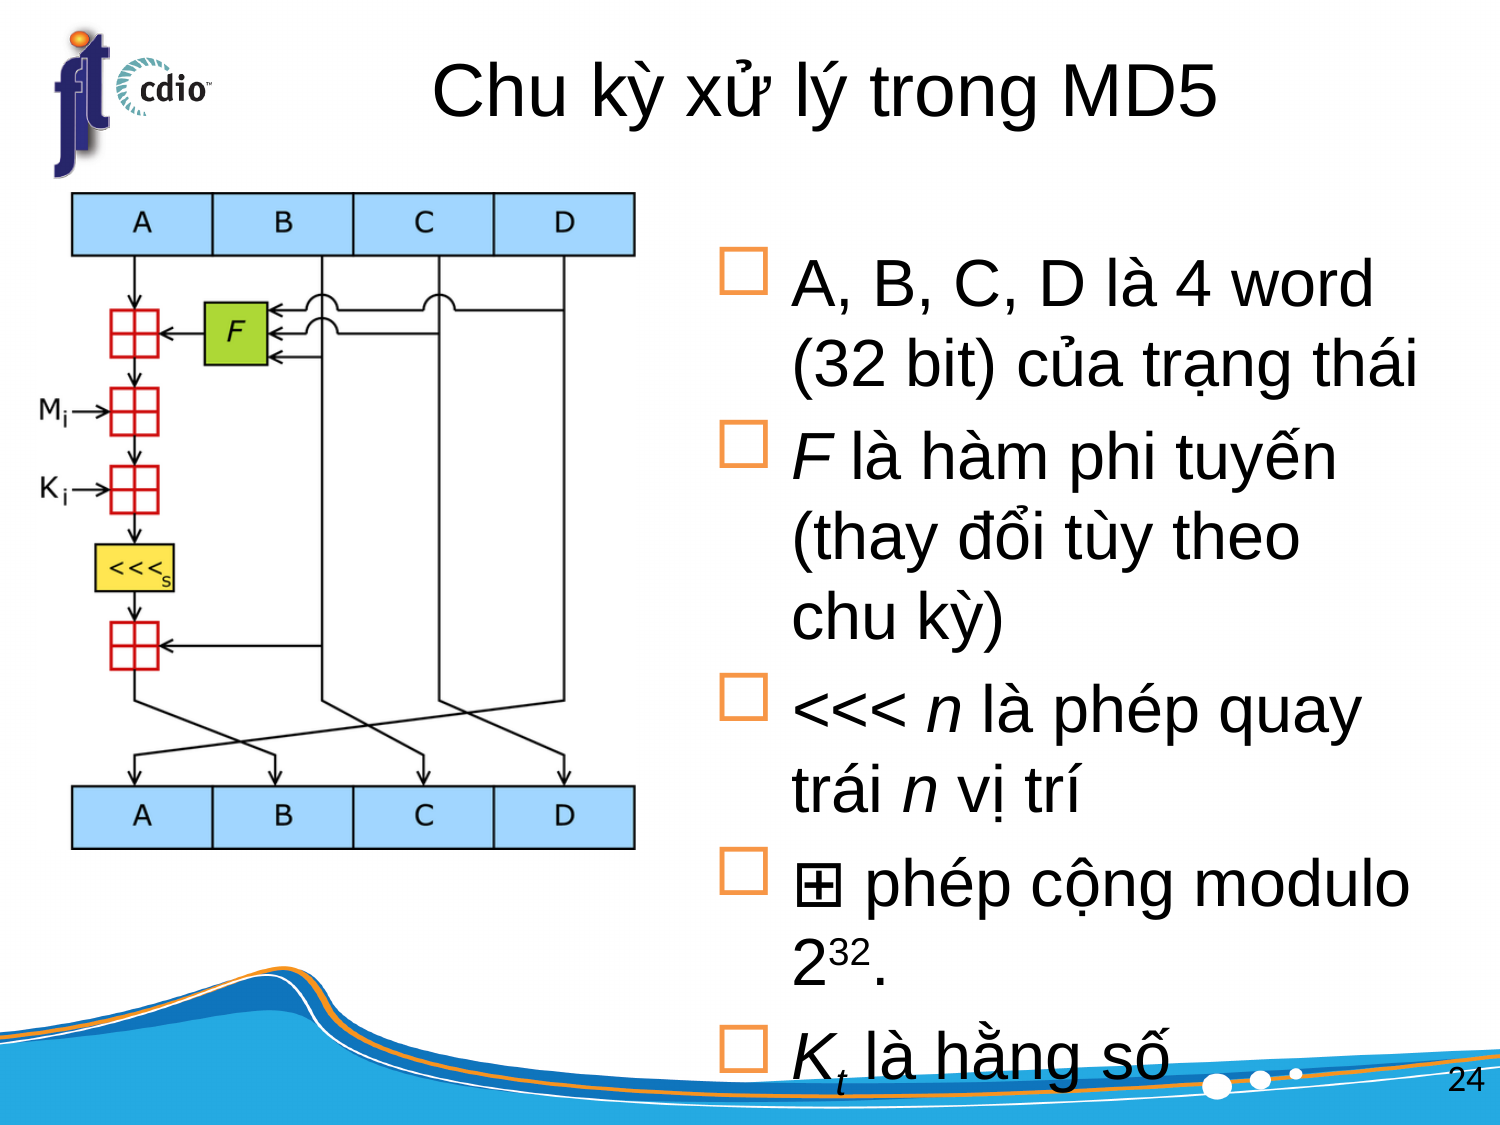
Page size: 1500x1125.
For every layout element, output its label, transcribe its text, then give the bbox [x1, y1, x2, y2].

picture [0, 0, 1500, 1125]
list A, B, C, D là 4 word (32 bit) của trạng thái F là hàm phi tuyến (thay đổi tùy theo chu kỳ) <<< n là phép quay trái n vị trí ⊞ phép cộng modulo 232. Kt là hằng số [699, 232, 1438, 922]
text_box 24 [1149, 1046, 1500, 1125]
title Chu kỳ xử lý trong MD5 [226, 6, 1425, 166]
